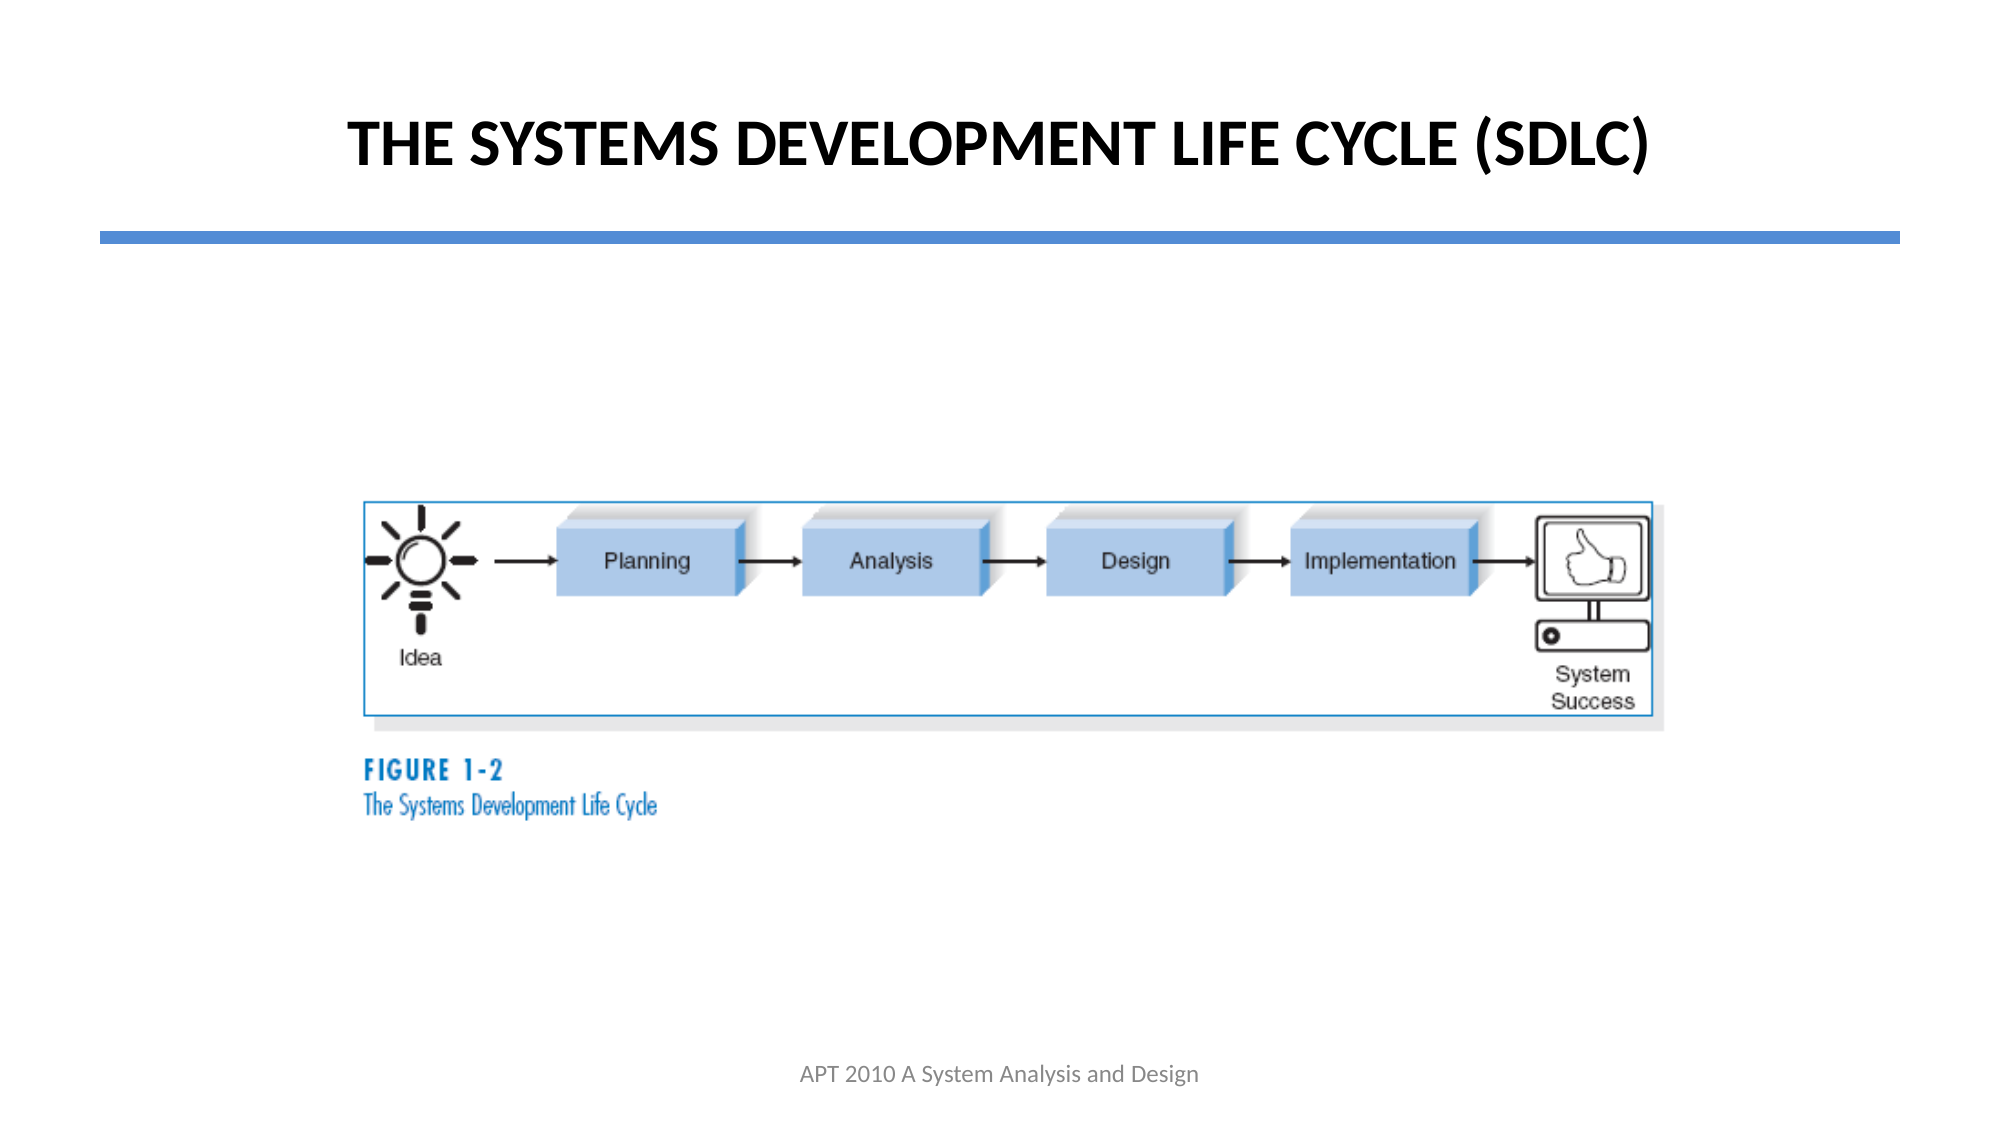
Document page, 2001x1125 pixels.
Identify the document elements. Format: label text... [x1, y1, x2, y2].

footer APT 2010 A System Analysis and Design [683, 1042, 1317, 1103]
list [249, 456, 1751, 852]
title THE SYSTEMS DEVELOPMENT LIFE CYCLE (SDLC) [99, 45, 1900, 233]
